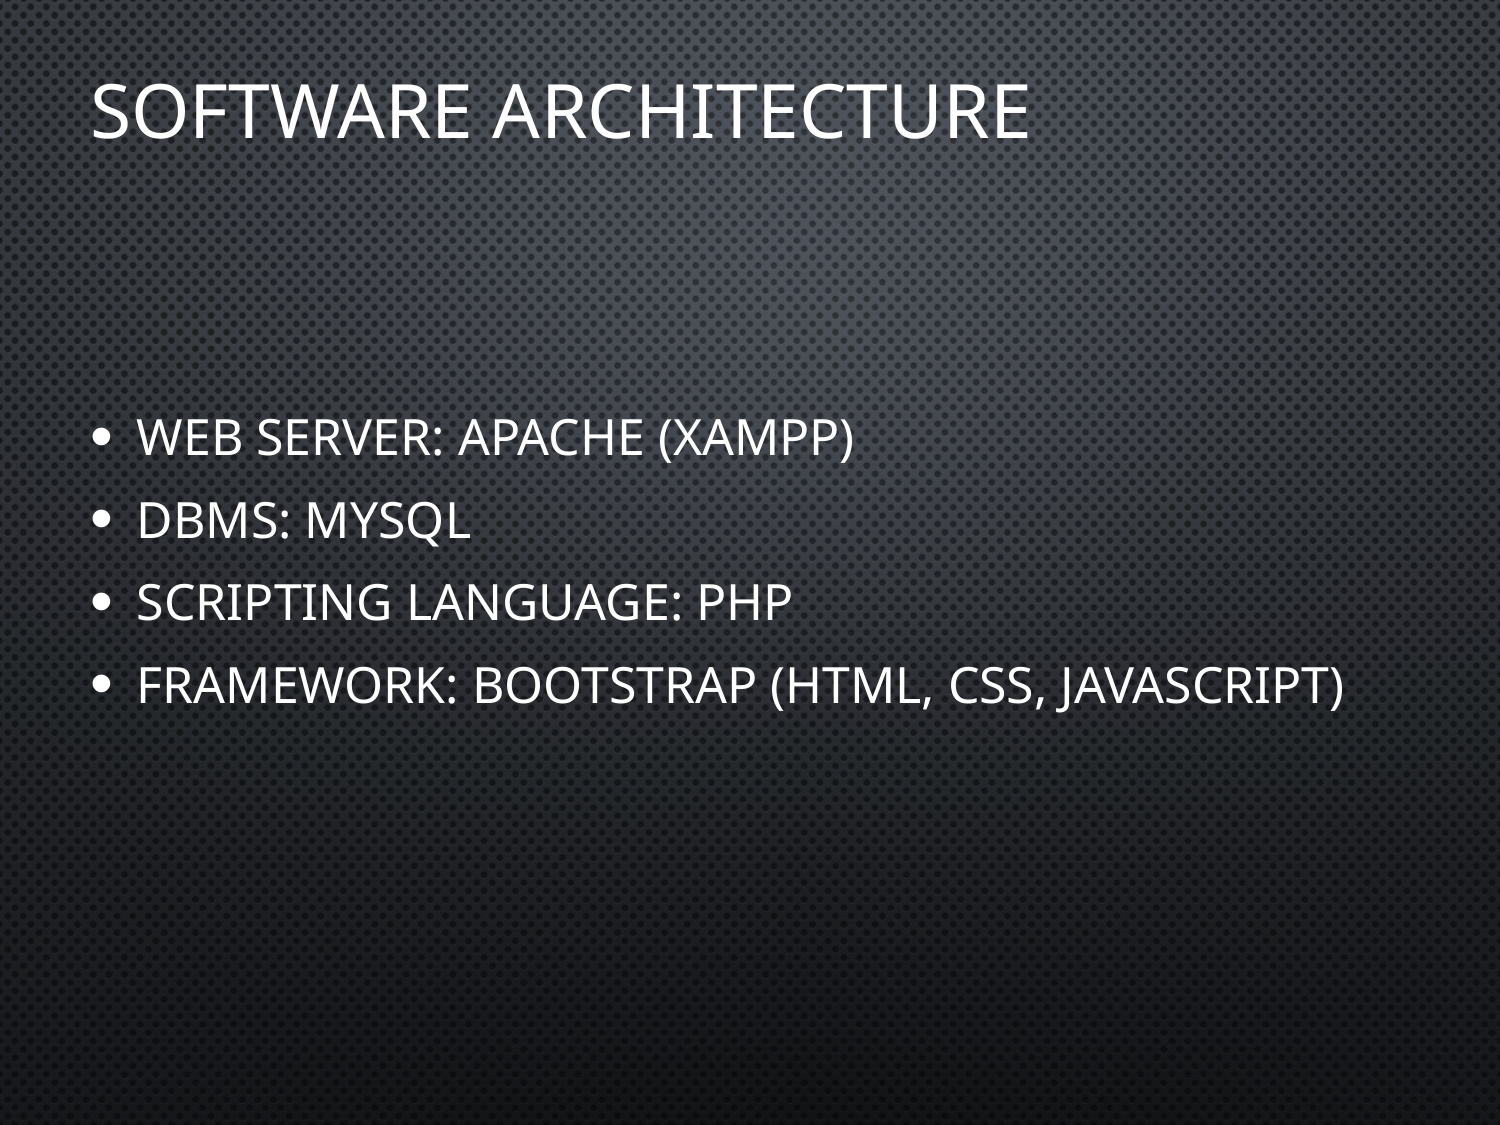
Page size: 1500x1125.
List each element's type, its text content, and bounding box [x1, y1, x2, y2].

title Software Architecture [75, 45, 1425, 173]
list Web Server: Apache (Xampp) DBMS: MySQL Scripting Language: php Framework: Bootstrap (HTML, CSS, JavaScript) [75, 196, 1425, 1005]
